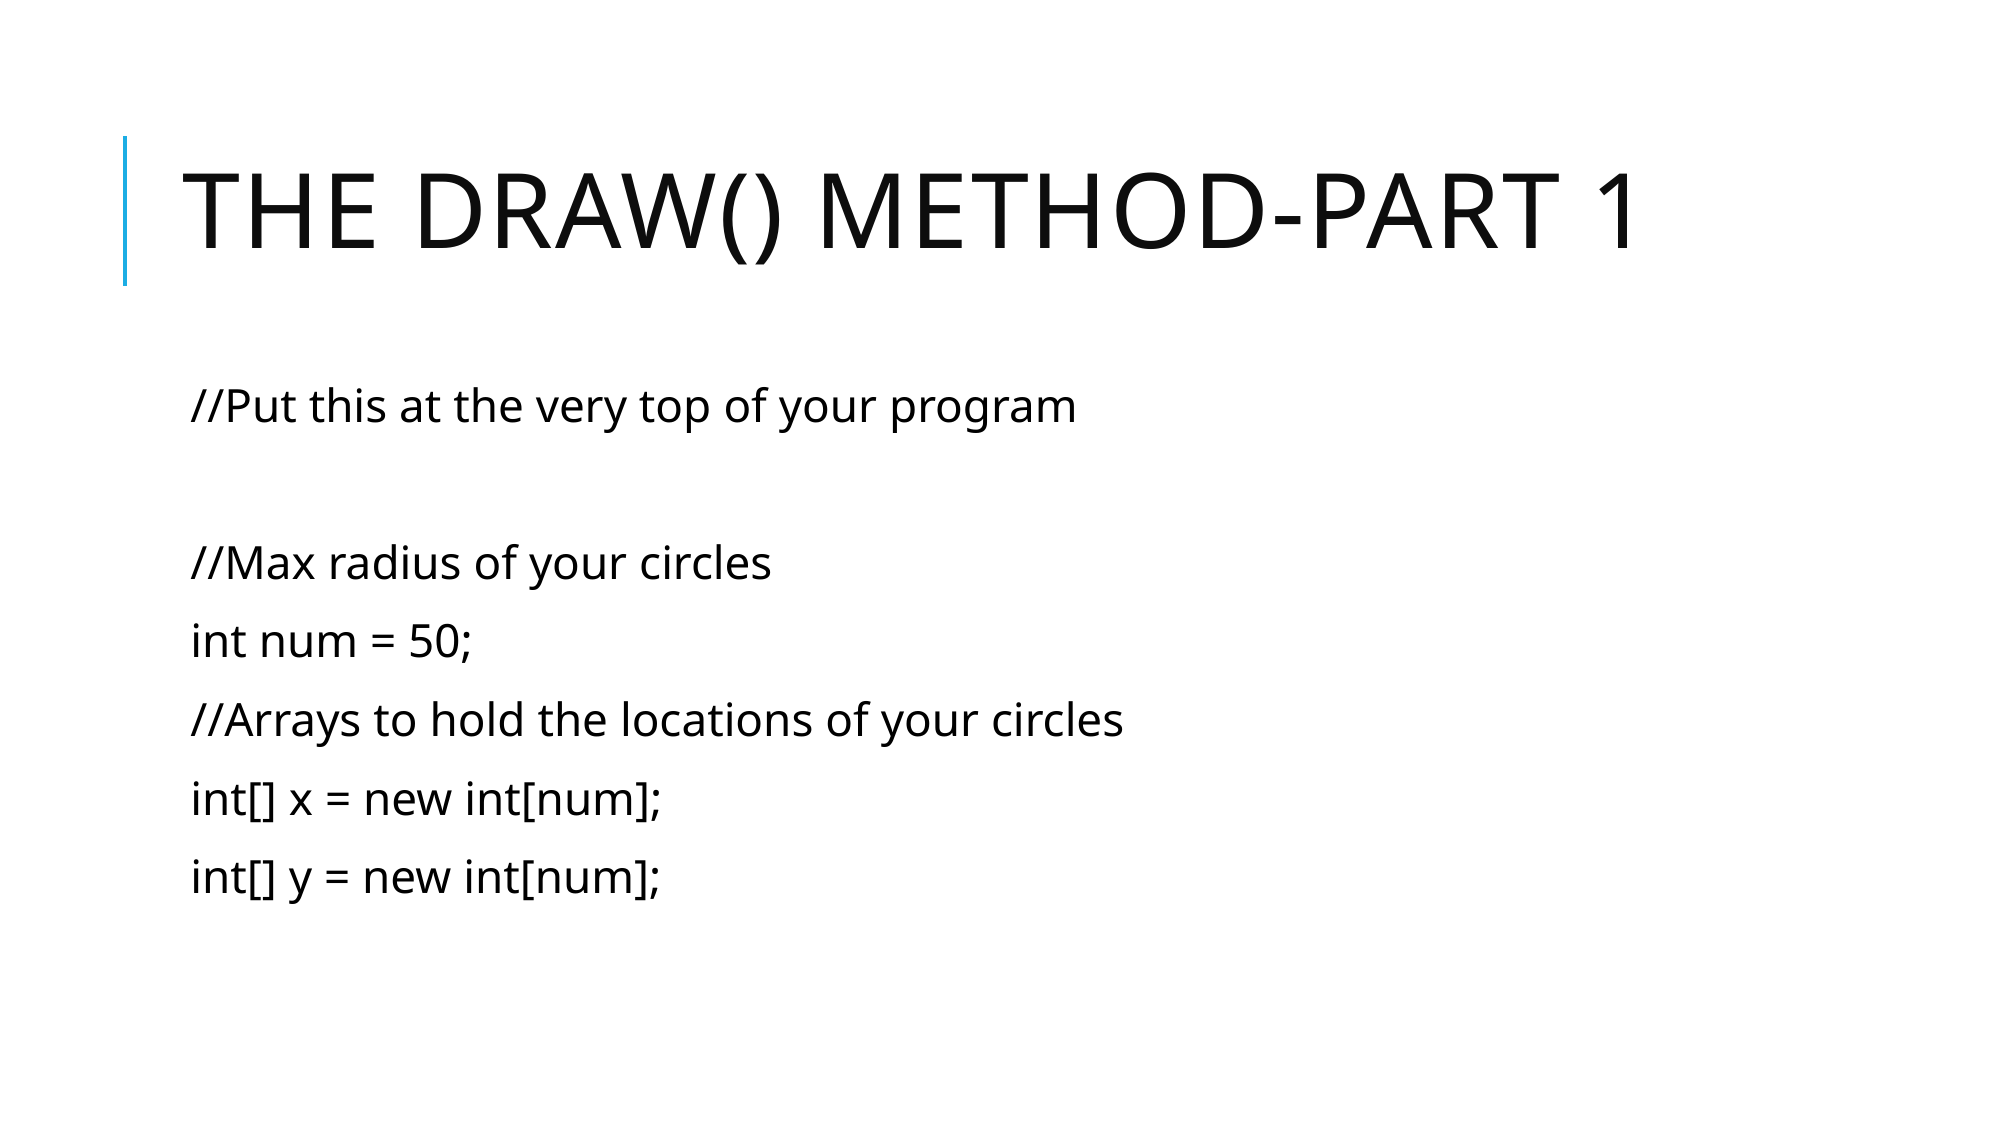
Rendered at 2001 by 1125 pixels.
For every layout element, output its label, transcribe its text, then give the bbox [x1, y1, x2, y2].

list //Put this at the very top of your program //Max radius of your circles int num = 50; //Arrays to hold the locations of your circles int[] x = new int[num]; int[] y = new int[num]; [168, 375, 1763, 1035]
title The draw() method-part 1 [168, 96, 1763, 342]
